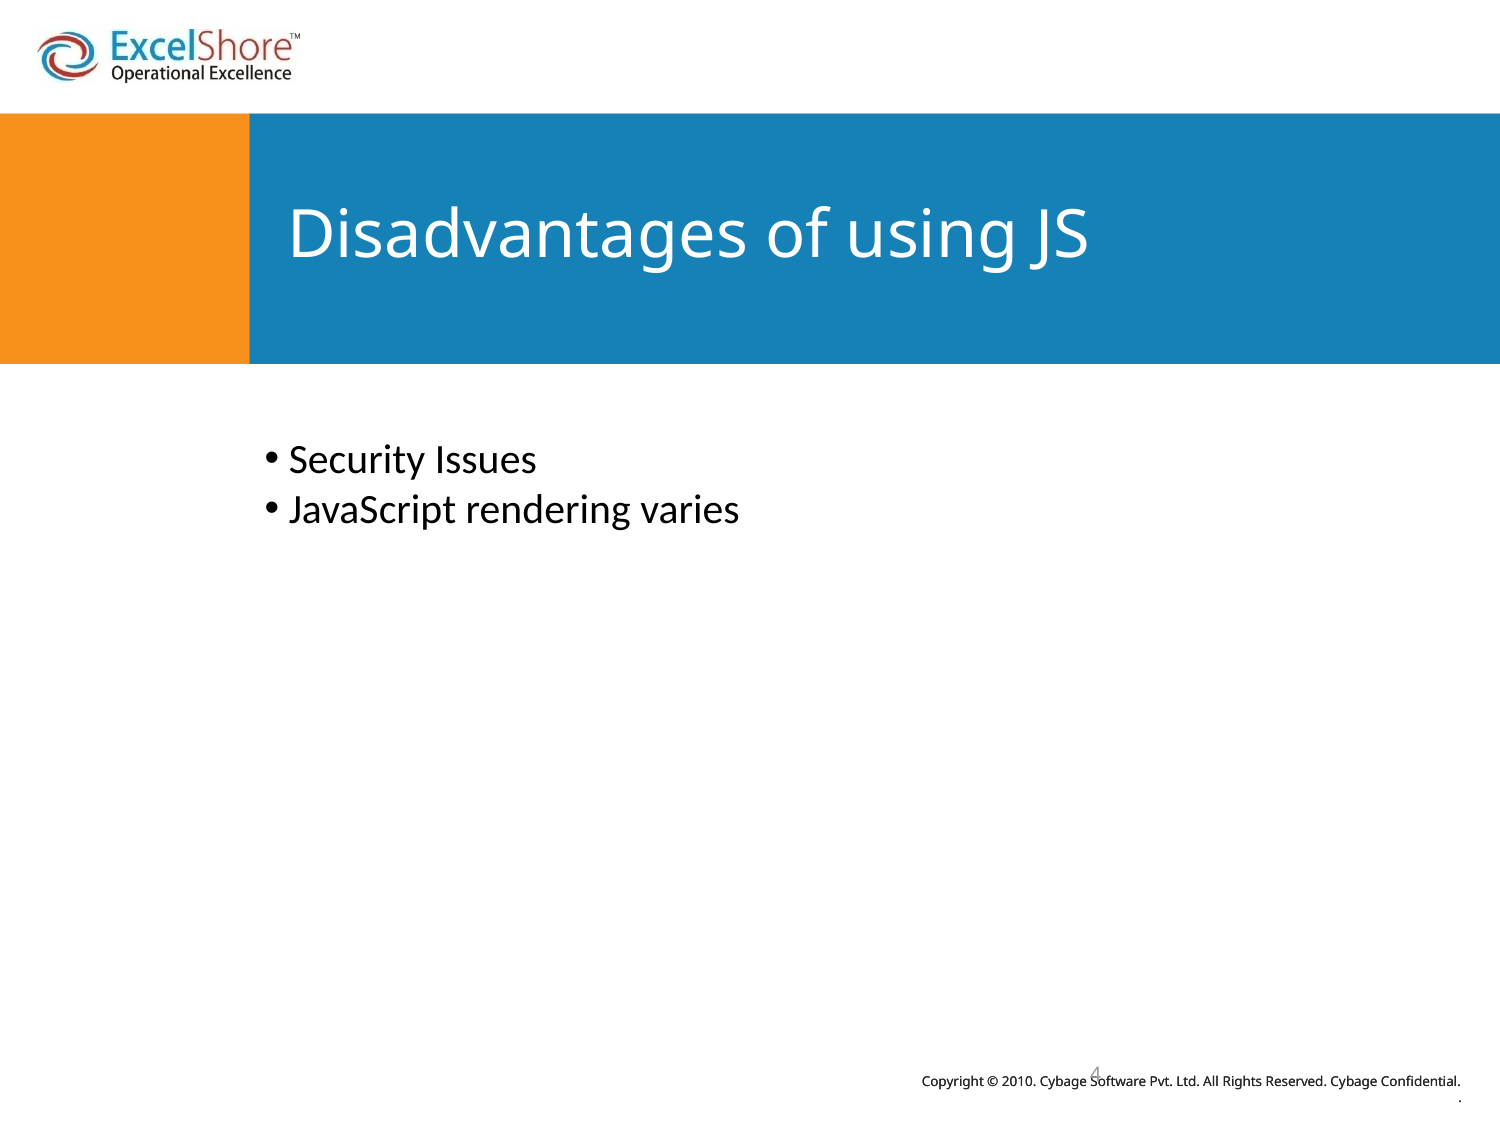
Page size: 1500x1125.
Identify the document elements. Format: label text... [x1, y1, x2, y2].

slide_number 4 [1074, 1042, 1425, 1103]
title Disadvantages of using JS [272, 183, 1468, 333]
picture [37, 29, 300, 83]
text_box Security Issues JavaScript rendering varies [249, 424, 1443, 1018]
